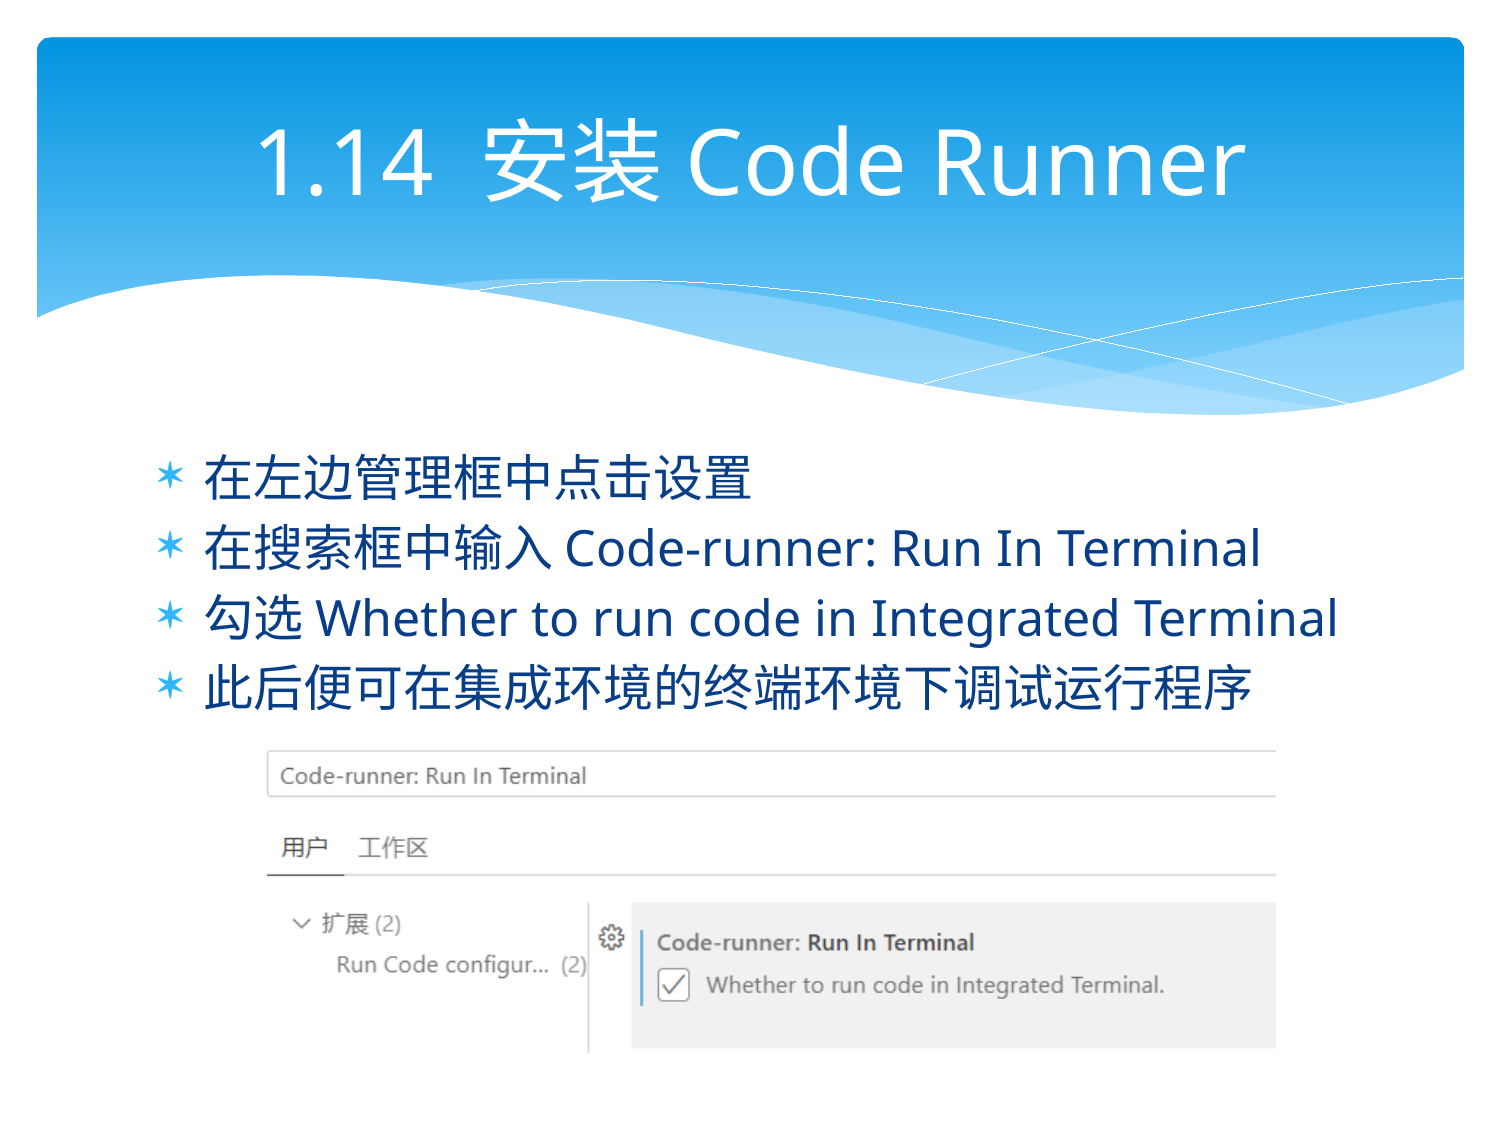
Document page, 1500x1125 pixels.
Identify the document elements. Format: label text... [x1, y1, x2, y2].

picture [256, 749, 1276, 1054]
list 在左边管理框中点击设置 在搜索框中输入Code-runner: Run In Terminal 勾选Whether to run code in Integrated Terminal 此后便可在集成环境的终端环境下调试运行程序 [143, 438, 1359, 1005]
title 1.14 安装Code Runner [75, 55, 1425, 261]
